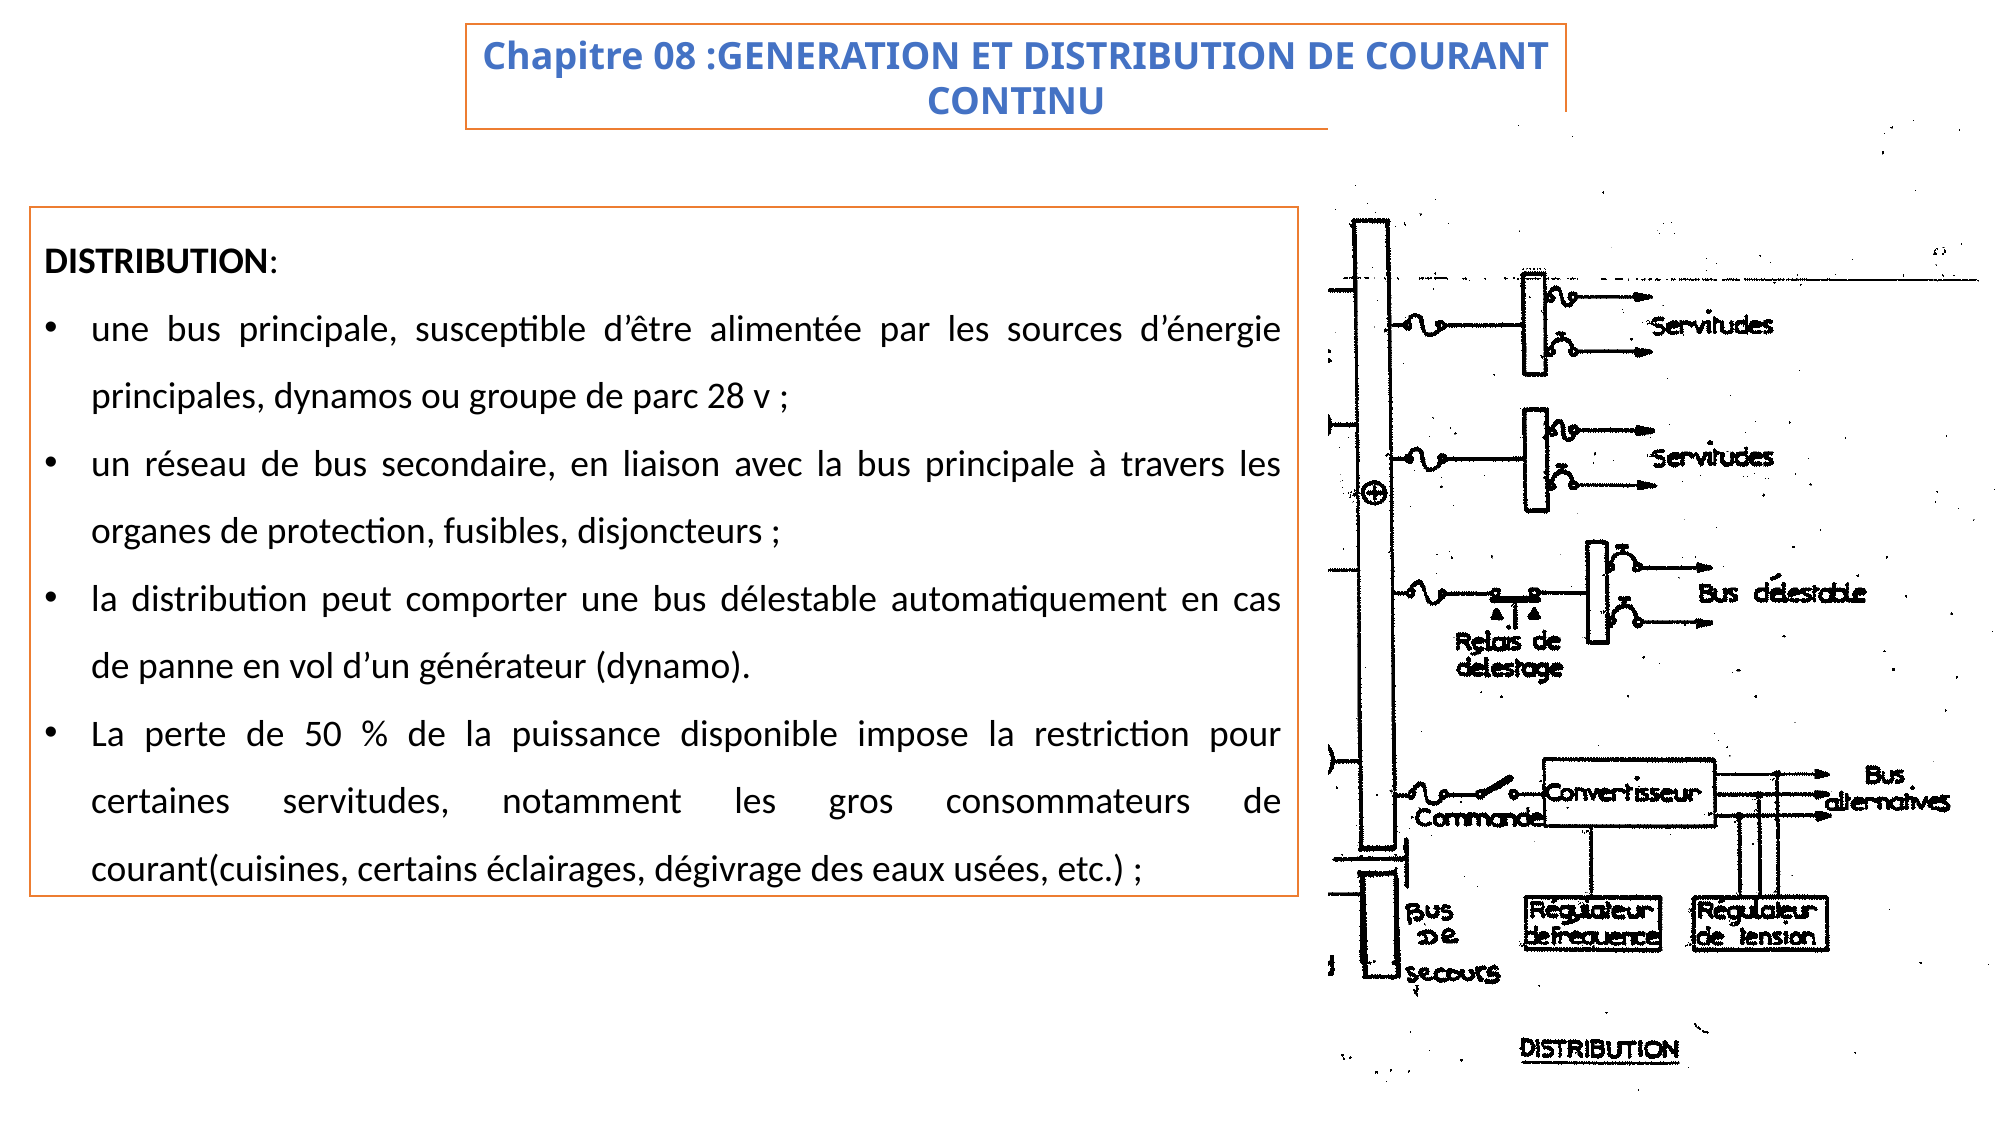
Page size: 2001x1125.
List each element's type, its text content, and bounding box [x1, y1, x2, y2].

text_box Chapitre 08 :GENERATION ET DISTRIBUTION DE COURANT CONTINU [465, 23, 1567, 130]
text_box DISTRIBUTION: une bus principale, susceptible d’être alimentée par les sources d’énergie principales, dynamos ou groupe de parc 28 v ; un réseau de bus secondaire, en liaison avec la bus principale à travers les organes de protection, fusibles, disjoncteurs ; la distribution peut comporter une bus délestable automatiquement en cas de panne en vol d’un générateur (dynamo). La perte de 50 % de la puissance disponible impose la restriction pour certaines servitudes, notamment les gros consommateurs de courant(cuisines, certains éclairages, dégivrage des eaux usées, etc.) ; [29, 206, 1299, 897]
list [1328, 112, 2000, 1095]
